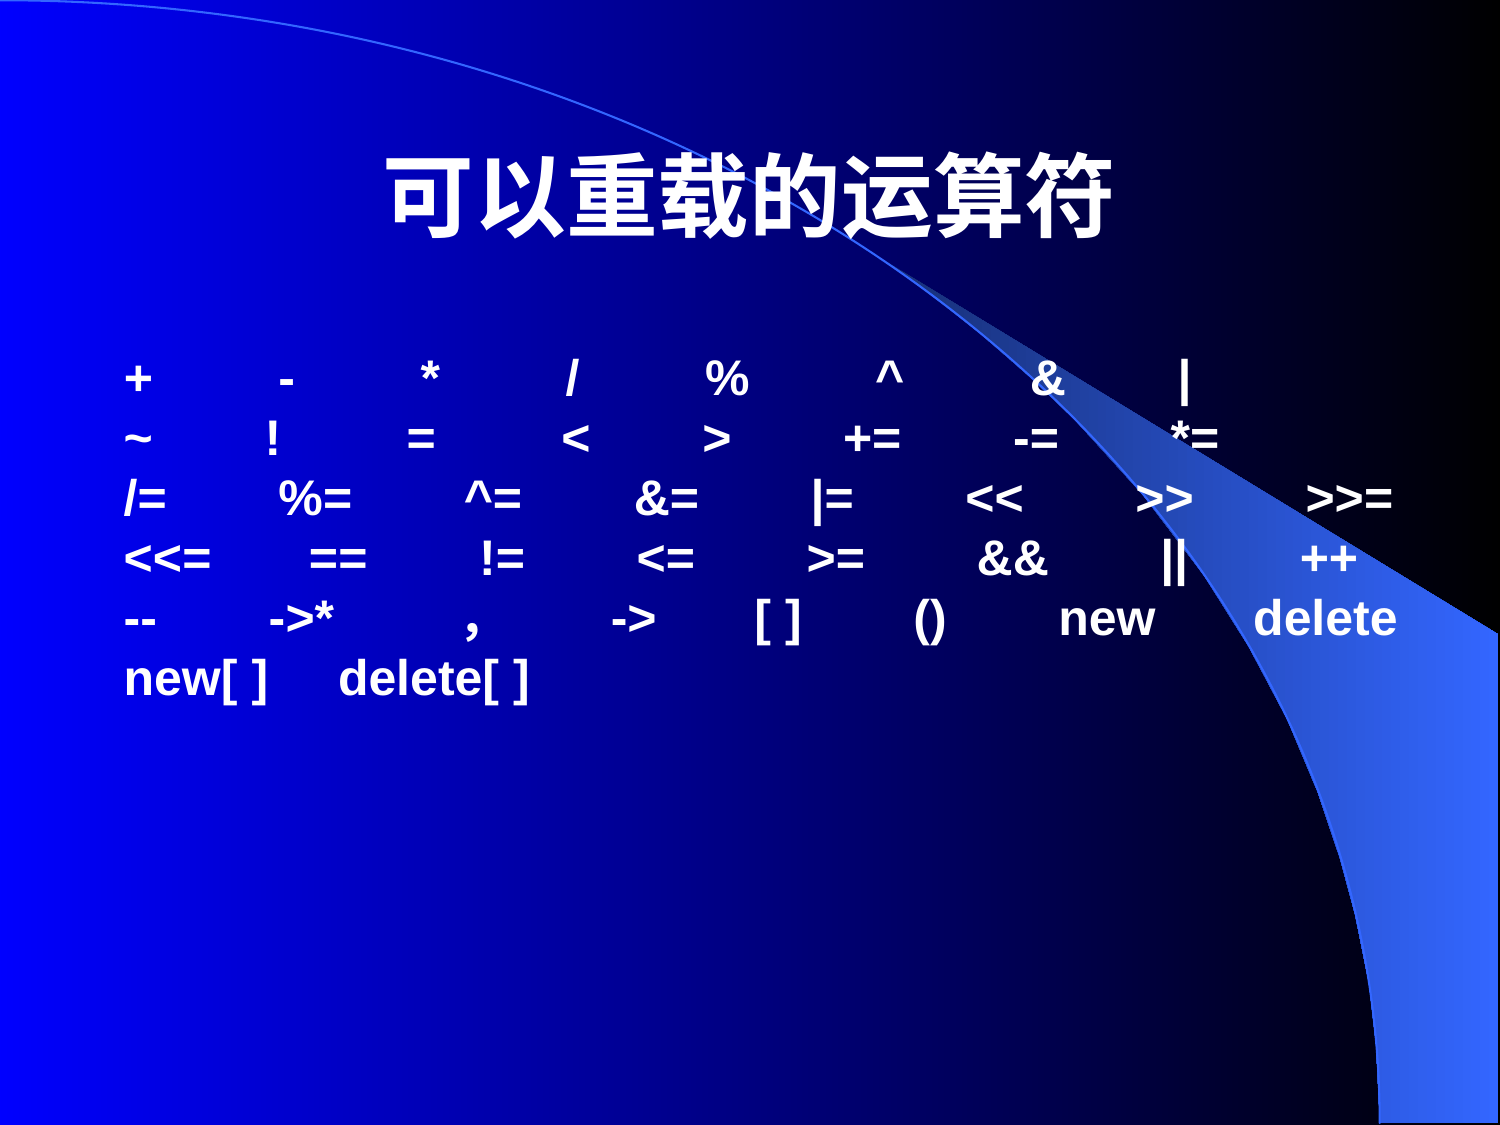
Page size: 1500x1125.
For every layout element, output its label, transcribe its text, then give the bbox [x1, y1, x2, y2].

text_box + - * / % ^ & | ~ ! = < > += -= *= /= %= ^= &= |= << >> >>= <<= == != <= >= && || ++ -- ->* ， -> [ ] () new delete new[ ] delete[ ] [53, 337, 1459, 773]
title 可以重载的运算符 [112, 99, 1388, 288]
